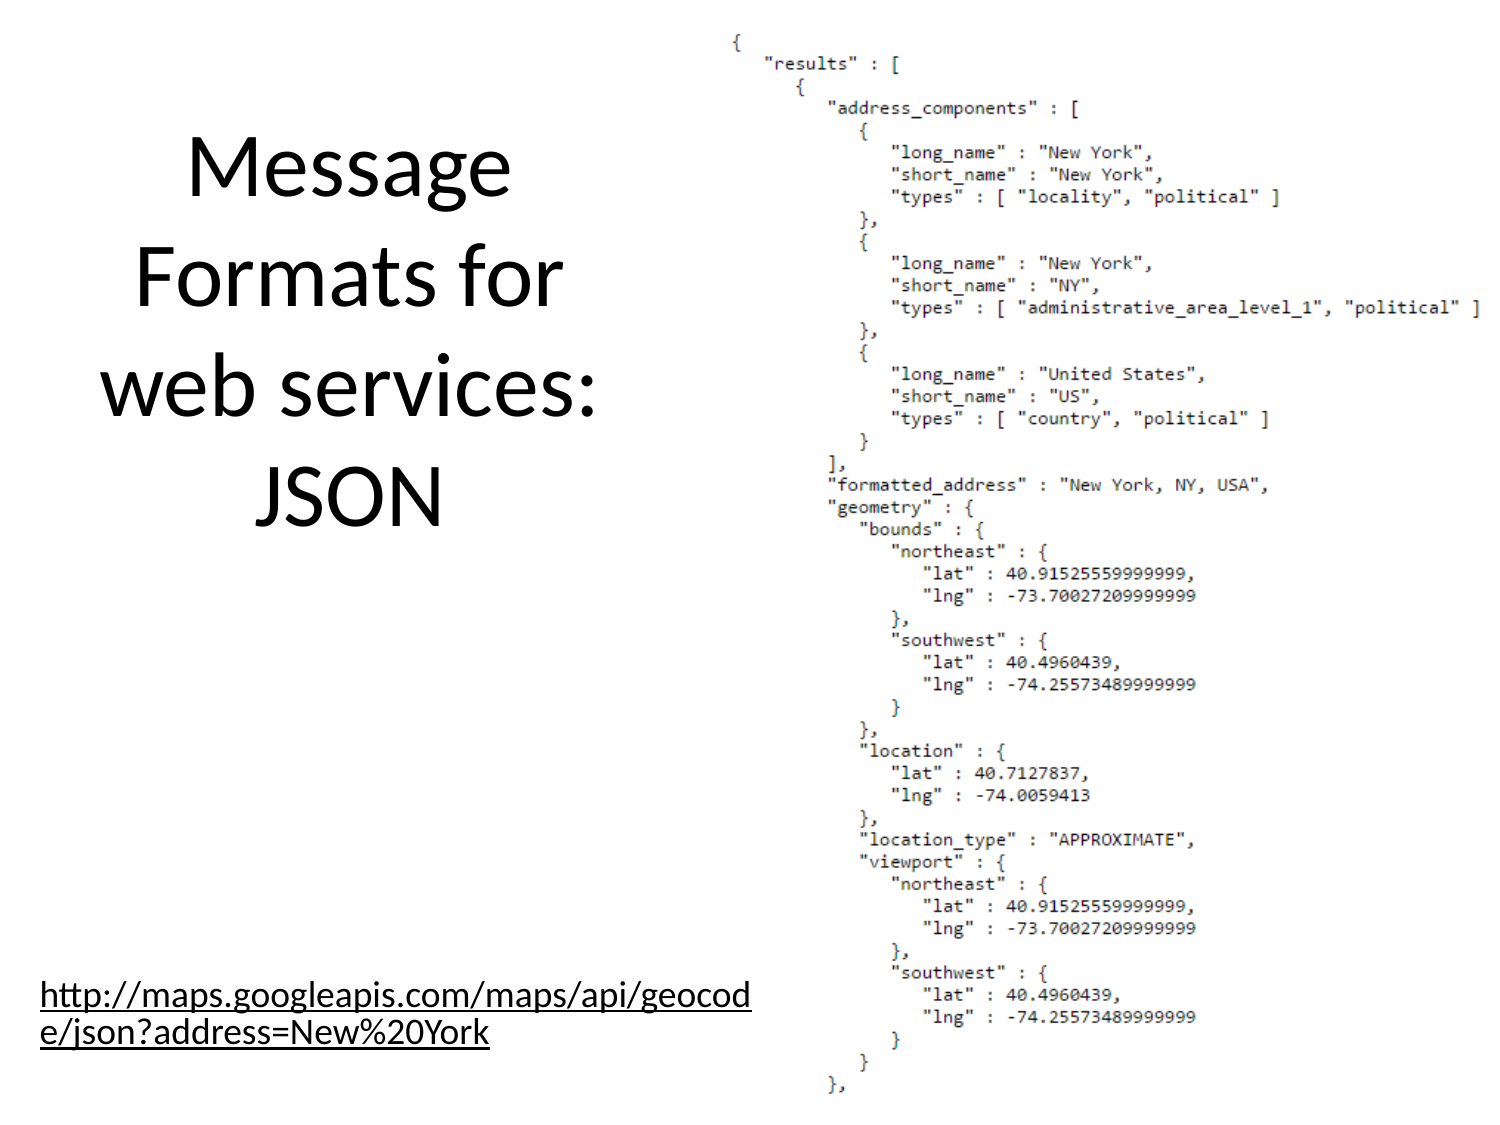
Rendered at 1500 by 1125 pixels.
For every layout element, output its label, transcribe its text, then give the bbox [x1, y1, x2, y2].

title Message Formats for web services: JSON [75, 87, 625, 563]
text_box http://maps.googleapis.com/maps/api/geocode/json?address=New%20York [24, 962, 720, 1068]
picture [726, 24, 1500, 1097]
